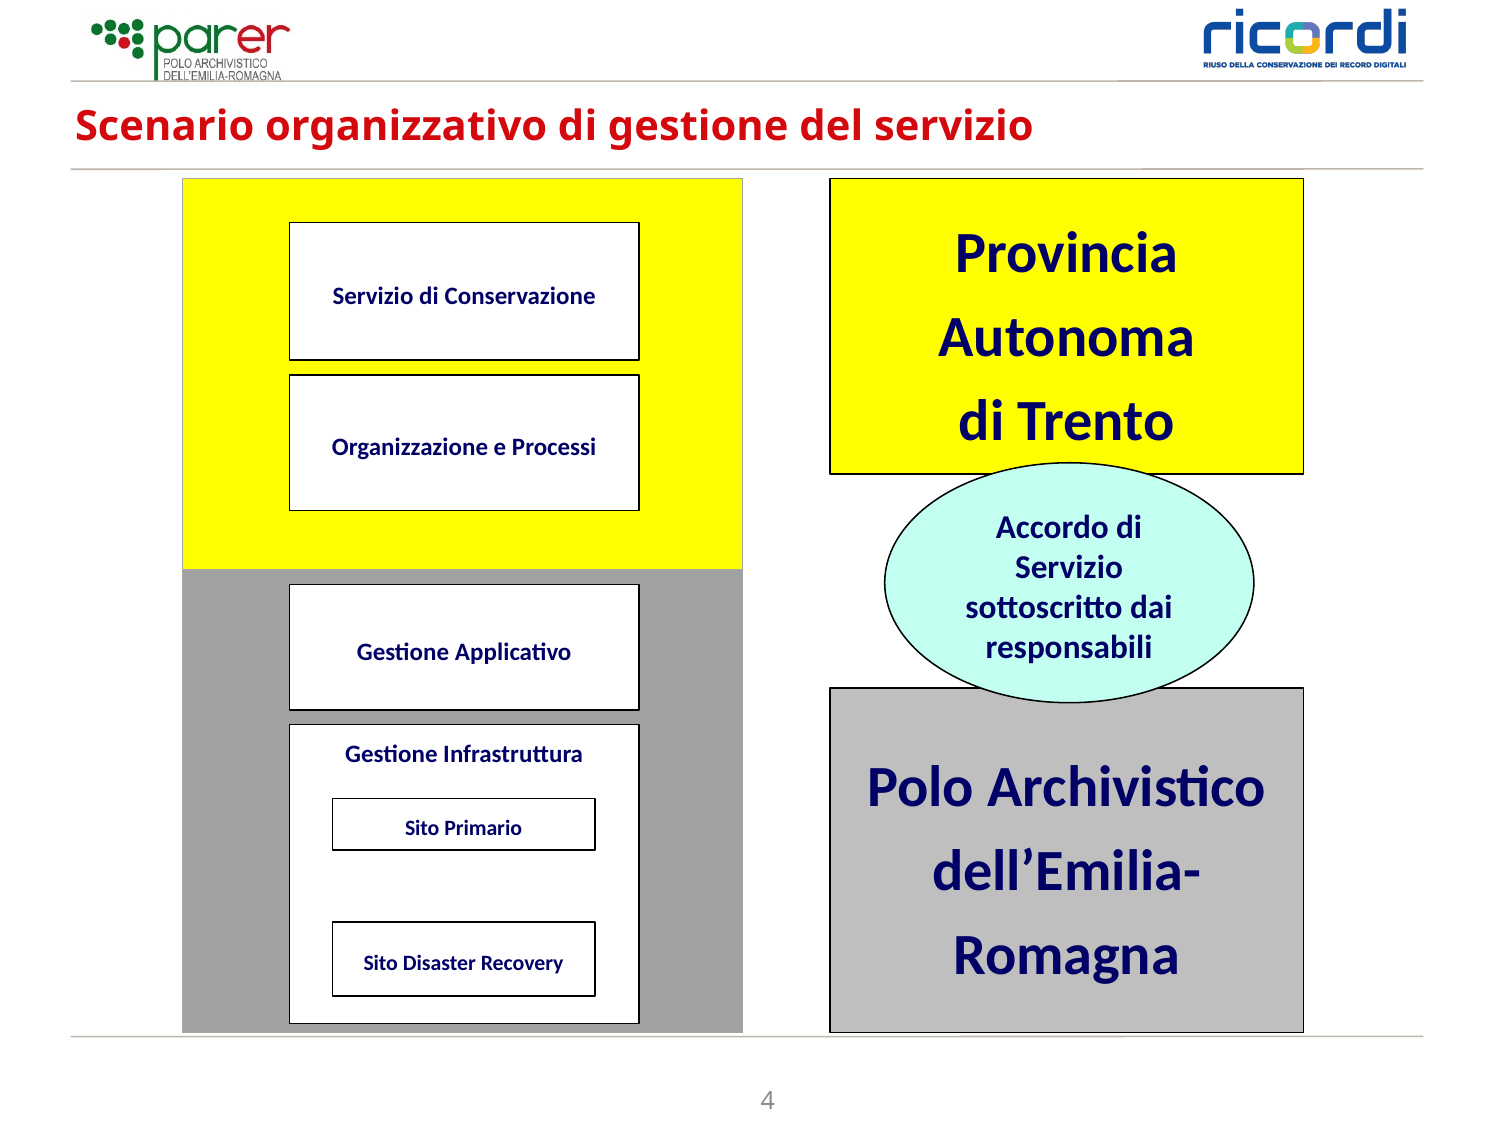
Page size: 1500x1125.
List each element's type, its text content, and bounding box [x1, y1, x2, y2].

text_box Gestione Applicativo [289, 584, 640, 711]
text_box Organizzazione e Processi [289, 374, 640, 511]
text_box Sito Disaster Recovery [332, 922, 595, 997]
text_box Servizio di Conservazione [289, 222, 640, 361]
title Scenario organizzativo di gestione del servizio [75, 81, 1427, 170]
picture [1200, 5, 1409, 71]
text_box Gestione Infrastruttura [289, 724, 640, 1024]
text_box Provincia Autonoma di Trento [829, 178, 1304, 474]
slide_number 4 [707, 1071, 790, 1125]
text_box Polo Archivistico dell’Emilia-Romagna [829, 687, 1304, 1033]
text_box [182, 570, 743, 1033]
text_box Sito Primario [332, 798, 595, 851]
text_box Accordo di Servizio sottoscritto dai responsabili [884, 462, 1254, 703]
text_box [182, 178, 743, 570]
picture [87, 14, 295, 80]
